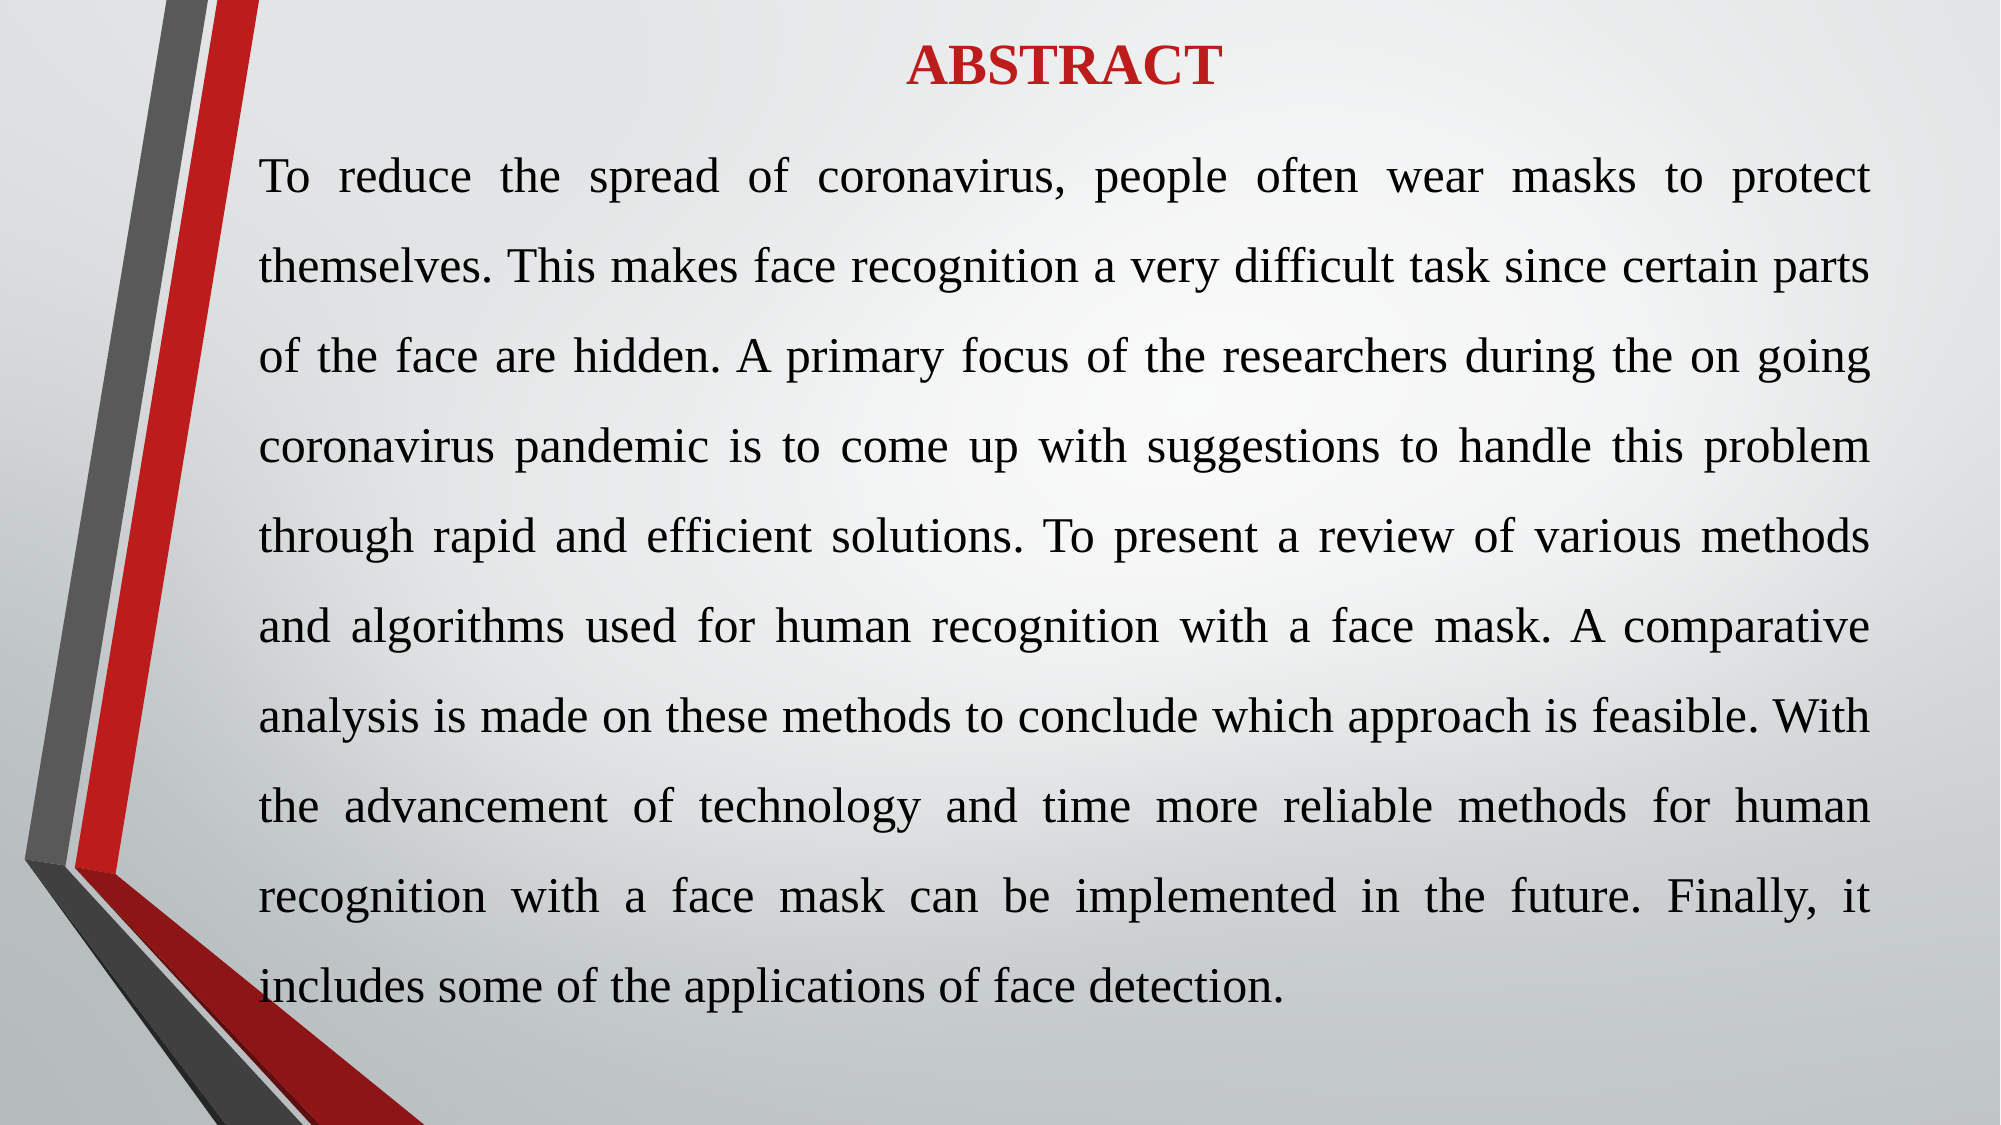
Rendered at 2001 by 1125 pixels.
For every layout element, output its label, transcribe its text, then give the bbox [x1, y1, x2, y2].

title ABSTRACT [243, 0, 1887, 206]
list To reduce the spread of coronavirus, people often wear masks to protect themselves. This makes face recognition a very difficult task since certain parts of the face are hidden. A primary focus of the researchers during the on going coronavirus pandemic is to come up with suggestions to handle this problem through rapid and efficient solutions. To present a review of various methods and algorithms used for human recognition with a face mask. A comparative analysis is made on these methods to conclude which approach is feasible. With the advancement of technology and time more reliable methods for human recognition with a face mask can be implemented in the future. Finally, it includes some of the applications of face detection. [243, 306, 1887, 819]
